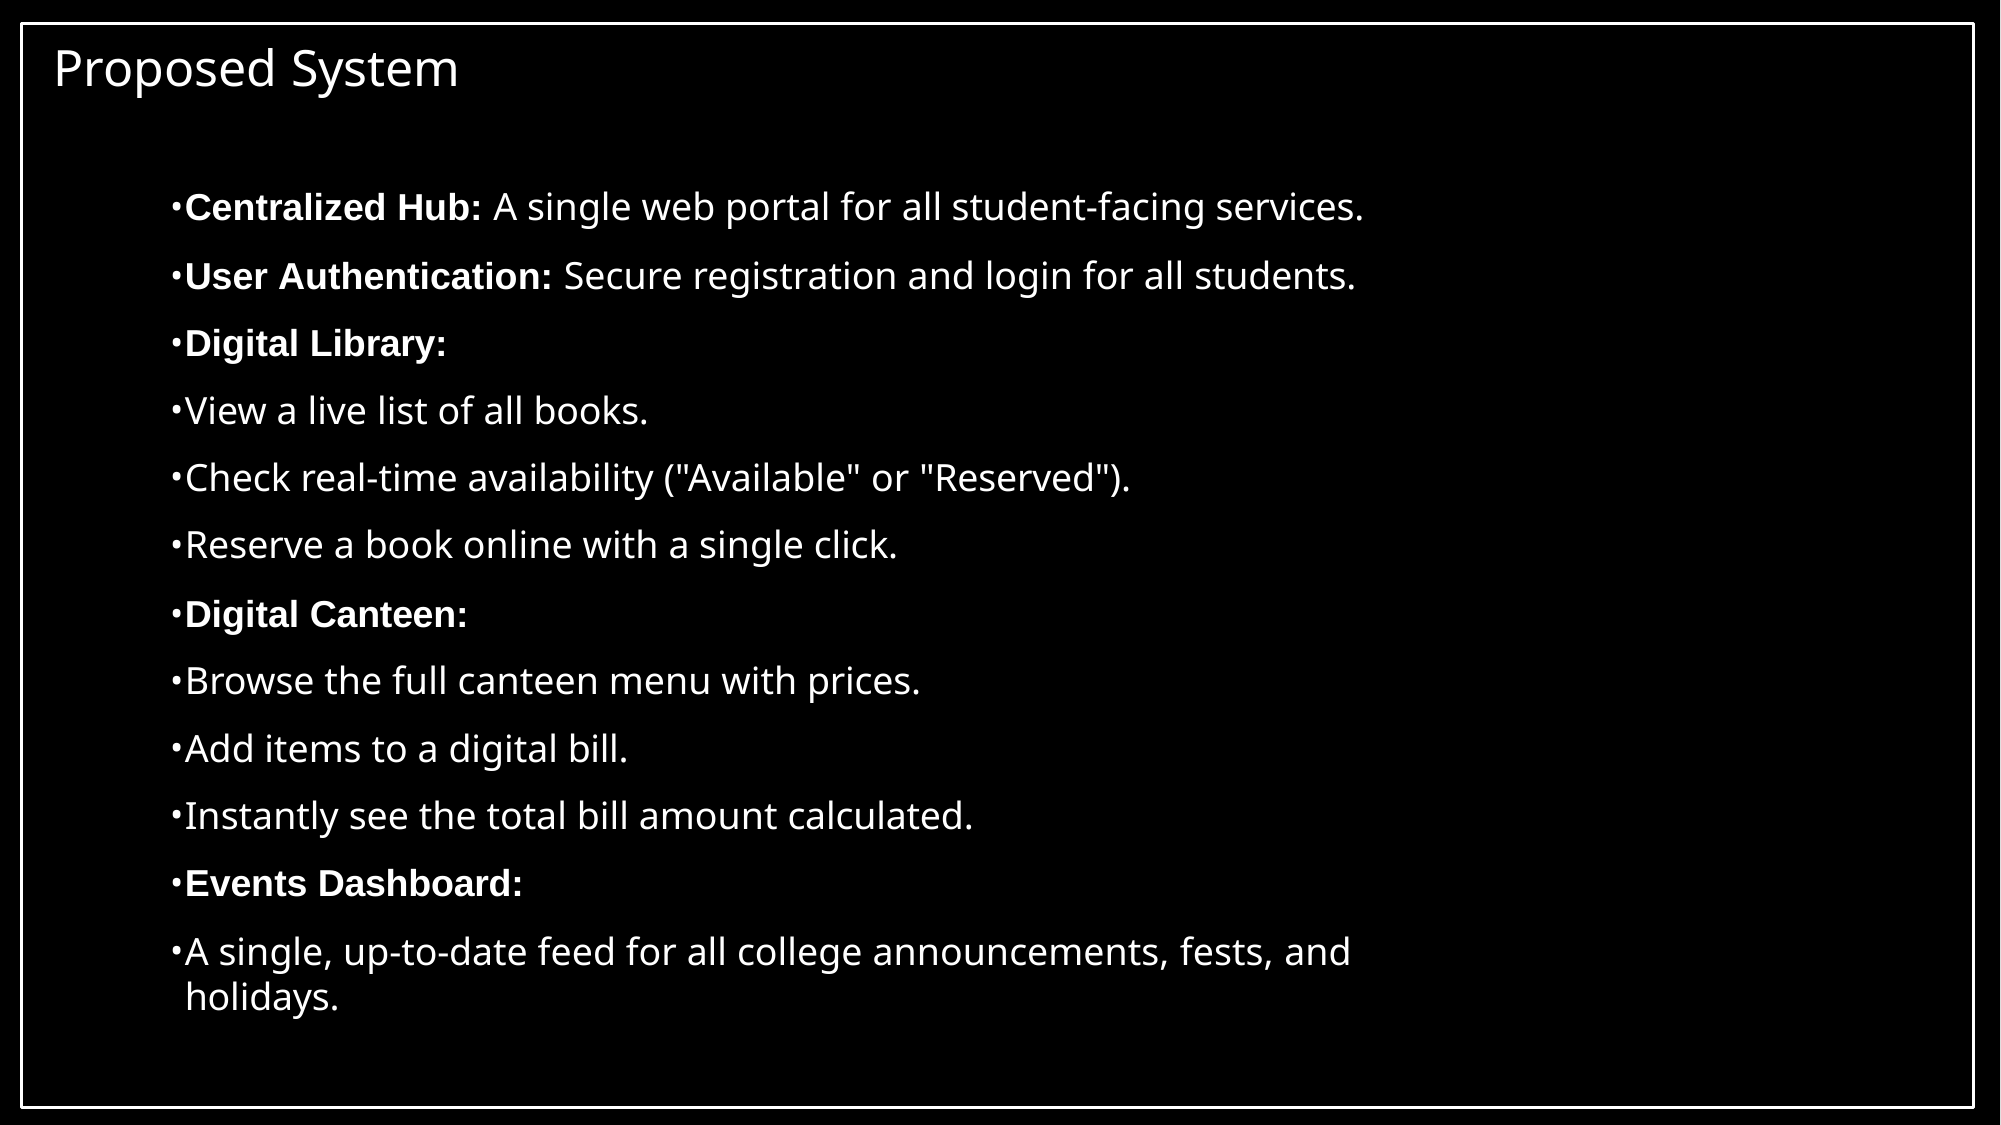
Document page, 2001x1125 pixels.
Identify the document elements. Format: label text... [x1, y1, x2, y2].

text_box [21, 23, 1974, 1108]
title Proposed System [12, 4, 858, 224]
